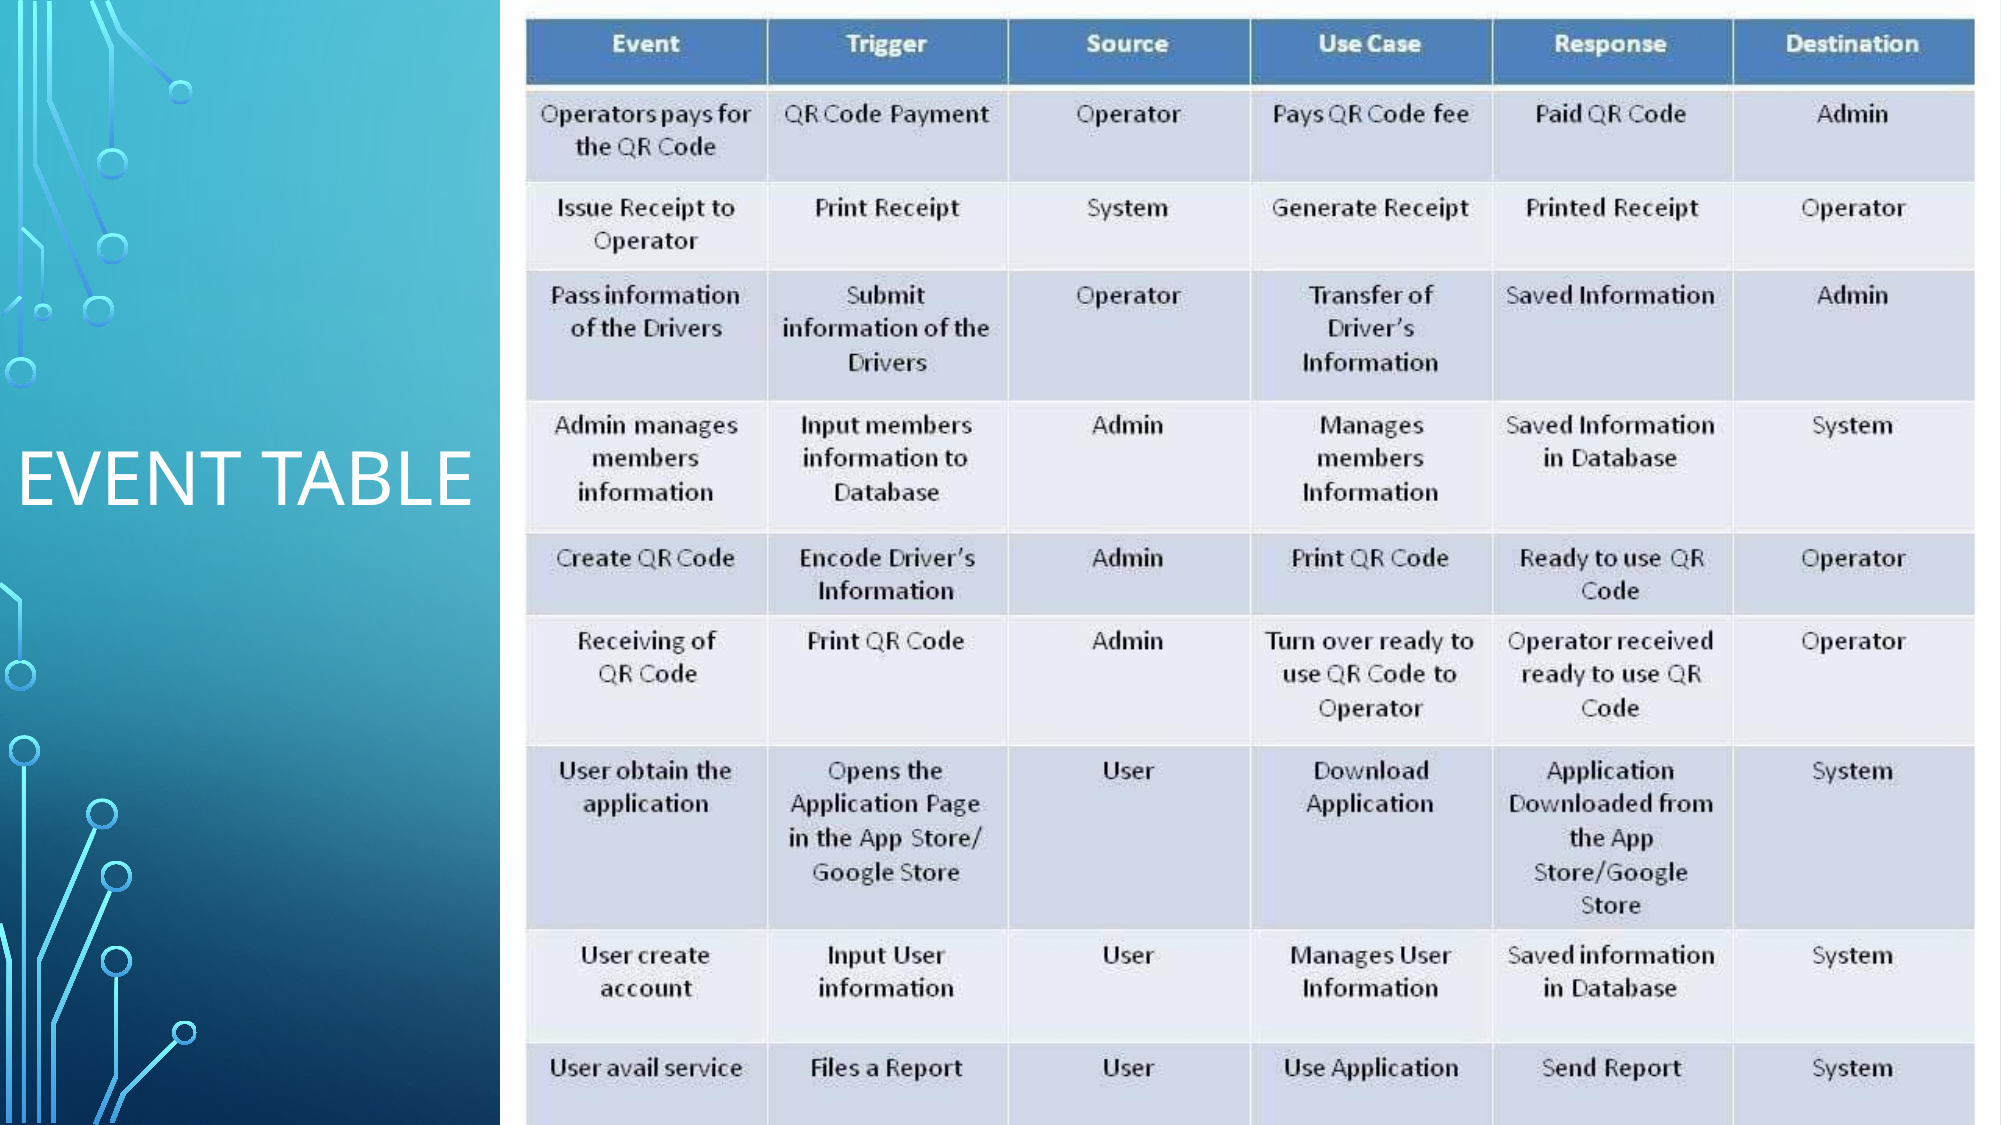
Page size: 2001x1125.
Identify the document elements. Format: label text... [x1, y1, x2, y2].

picture [499, 0, 2000, 1125]
title Event table [0, 360, 499, 603]
